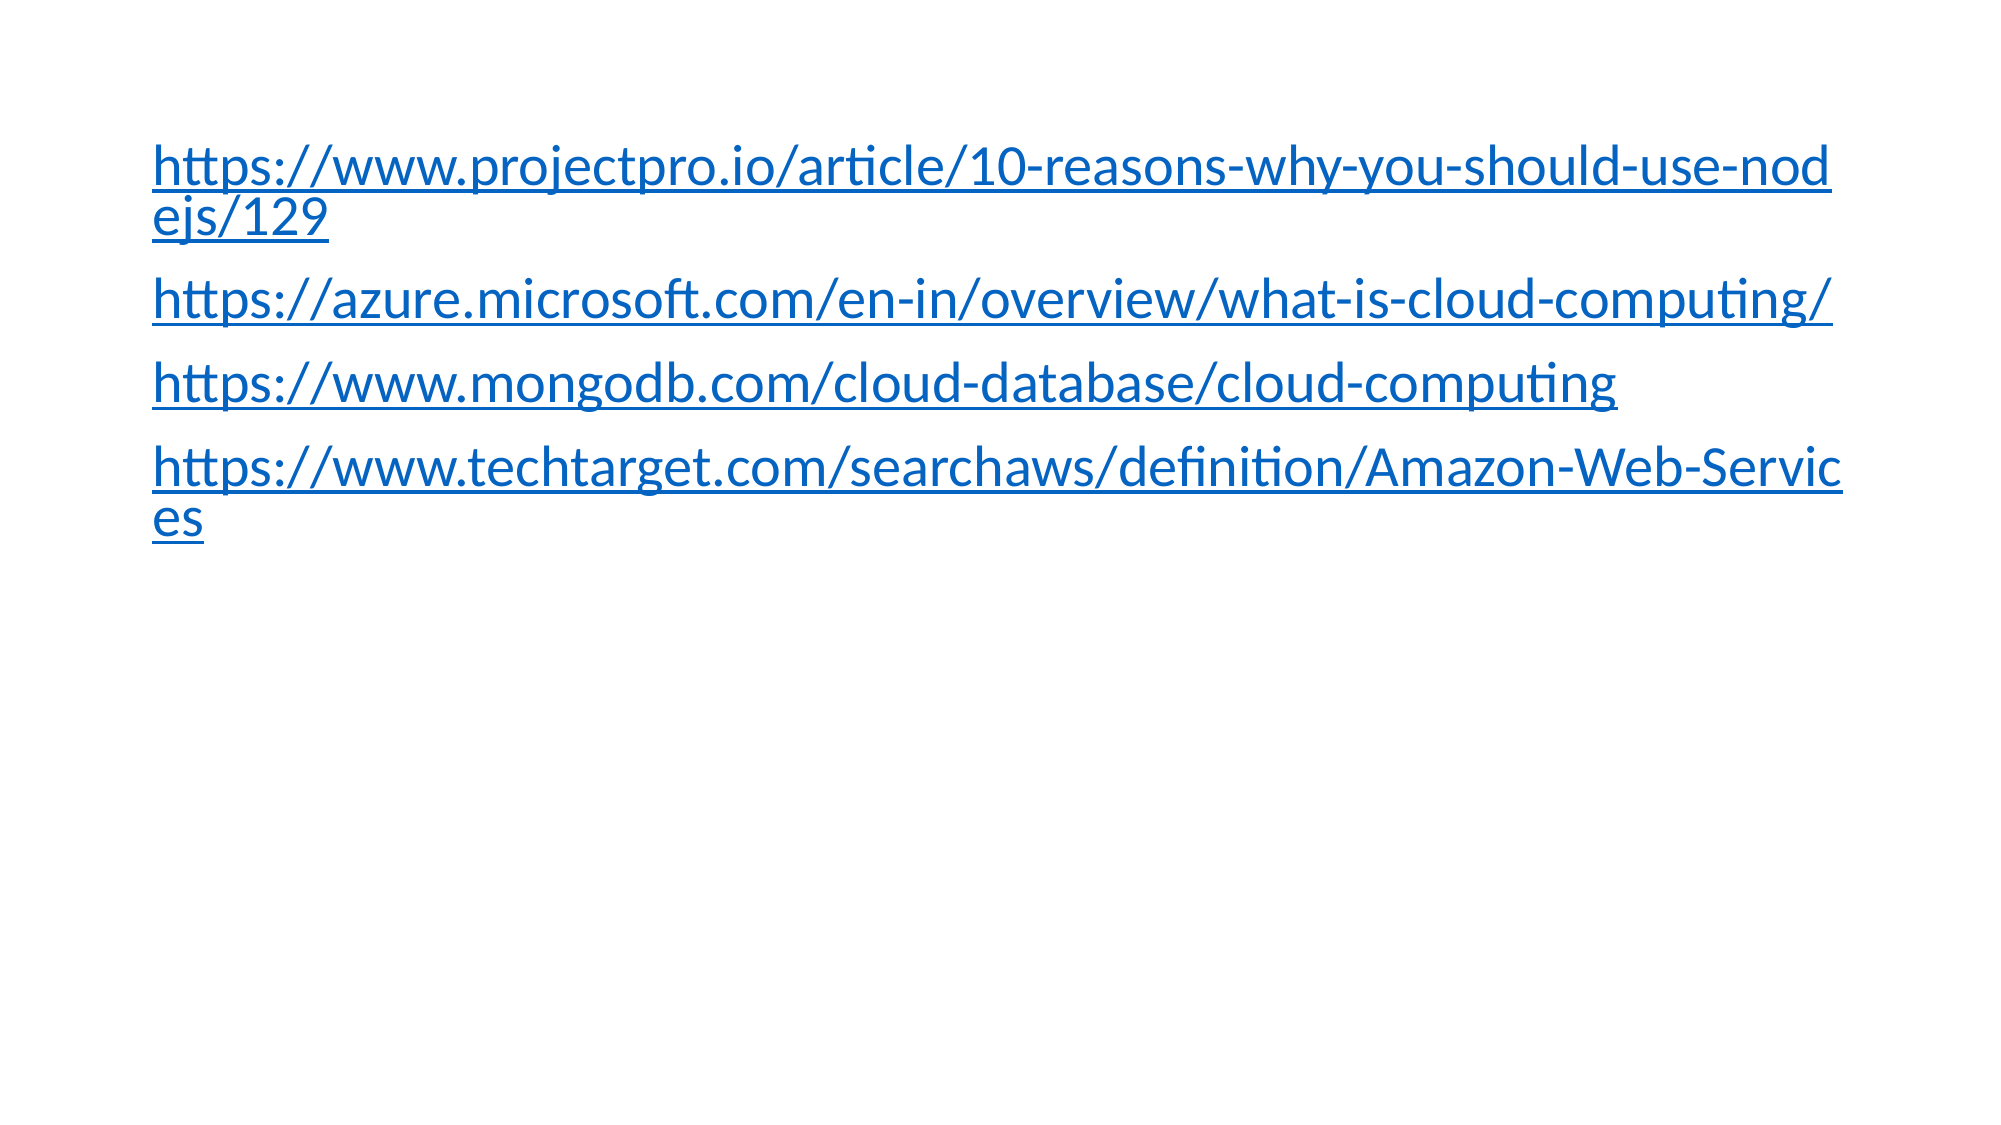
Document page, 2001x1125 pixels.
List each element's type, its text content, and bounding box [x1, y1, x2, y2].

list https://www.projectpro.io/article/10-reasons-why-you-should-use-nodejs/129 https://azure.microsoft.com/en-in/overview/what-is-cloud-computing/ https://www.mongodb.com/cloud-database/cloud-computing https://www.techtarget.com/searchaws/definition/Amazon-Web-Services [137, 127, 1863, 1014]
